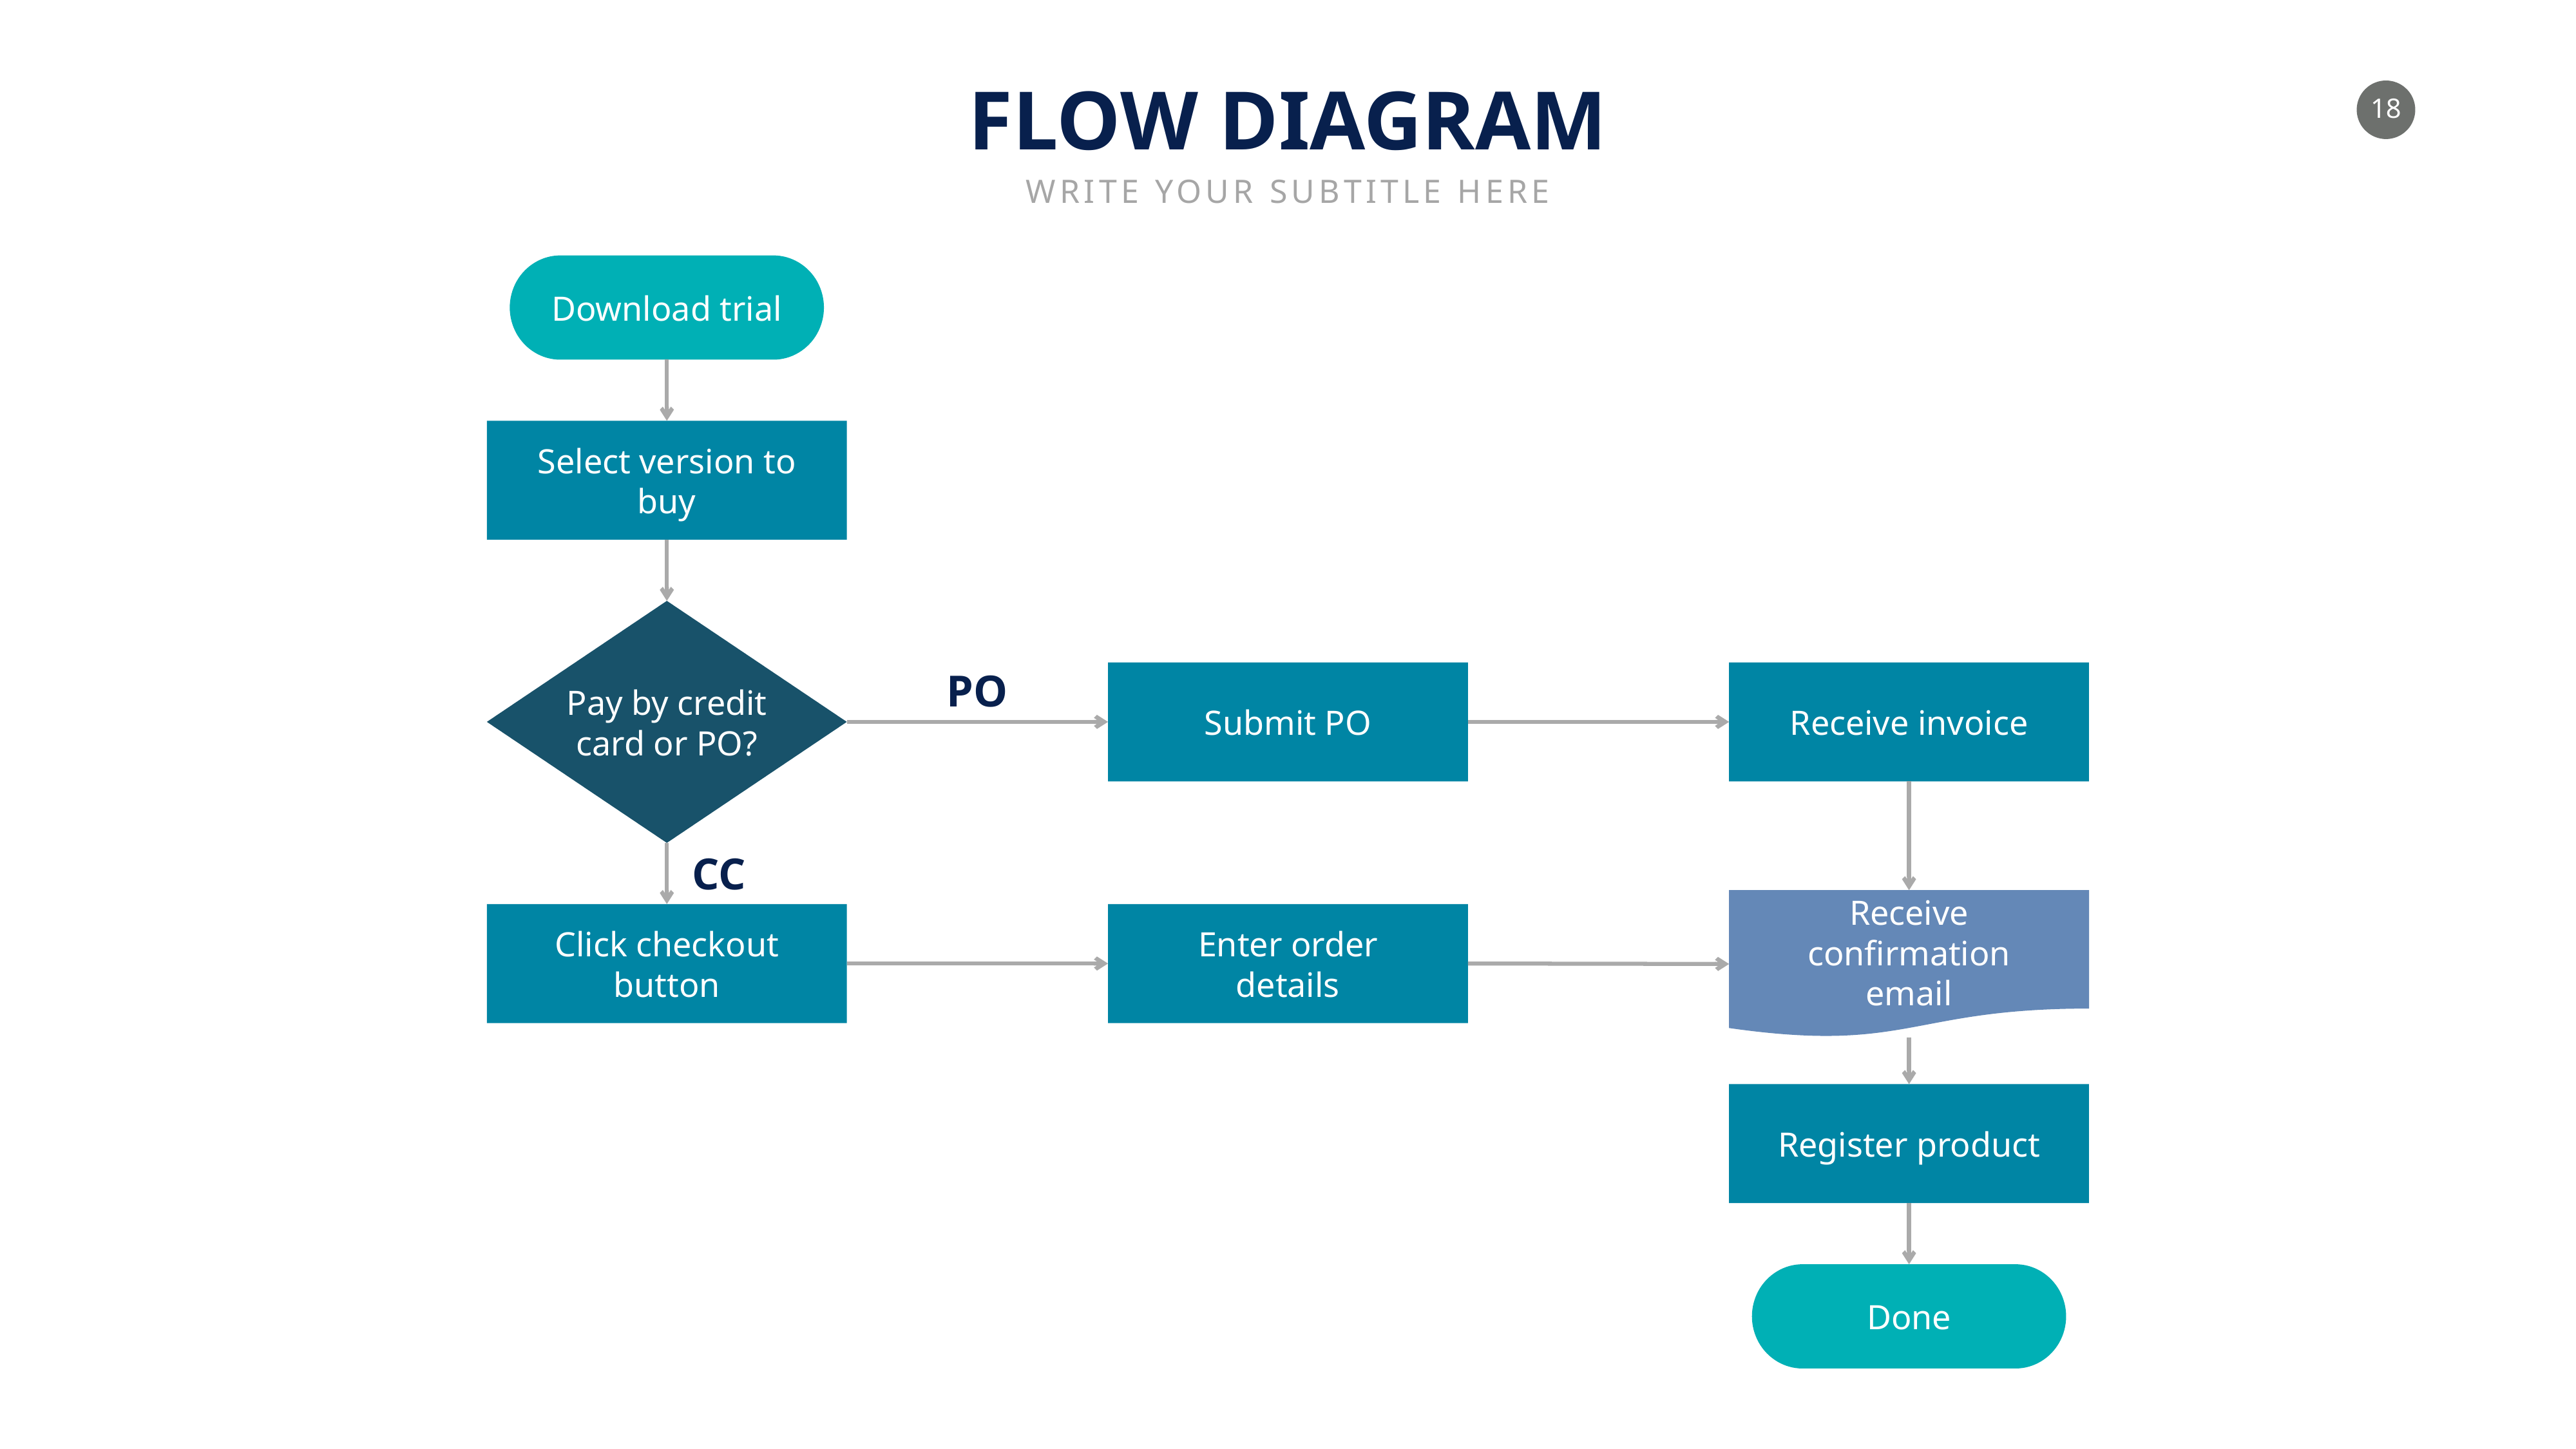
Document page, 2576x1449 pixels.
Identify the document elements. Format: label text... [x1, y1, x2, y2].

text_box Receive invoice [1759, 697, 2059, 747]
text_box Download trial [539, 282, 794, 333]
text_box Pay by credit card or PO? [554, 677, 780, 767]
text_box [486, 420, 848, 540]
text_box Register product [1759, 1119, 2059, 1169]
text_box [1107, 662, 1469, 782]
text_box [2066, 889, 2090, 1010]
text_box CC [682, 842, 756, 904]
text_box [1728, 662, 2090, 782]
text_box [1751, 1264, 2067, 1370]
text_box [486, 904, 848, 1024]
text_box [1728, 1083, 2090, 1204]
text_box Click checkout button [517, 918, 817, 1009]
text_box Submit PO [1138, 697, 1438, 747]
text_box [1107, 904, 1469, 1024]
text_box FLOW DIAGRAM [959, 64, 1617, 171]
text_box WRITE YOUR SUBTITLE HERE [1016, 166, 1560, 215]
text_box Select version to buy [517, 435, 817, 526]
text_box Done [1782, 1291, 2036, 1341]
text_box Receive confirmation email [1751, 887, 2066, 1018]
text_box PO [937, 659, 1018, 721]
text_box [485, 600, 847, 843]
text_box Enter order details [1138, 918, 1438, 1009]
text_box [1728, 889, 1971, 1037]
text_box [509, 254, 825, 361]
